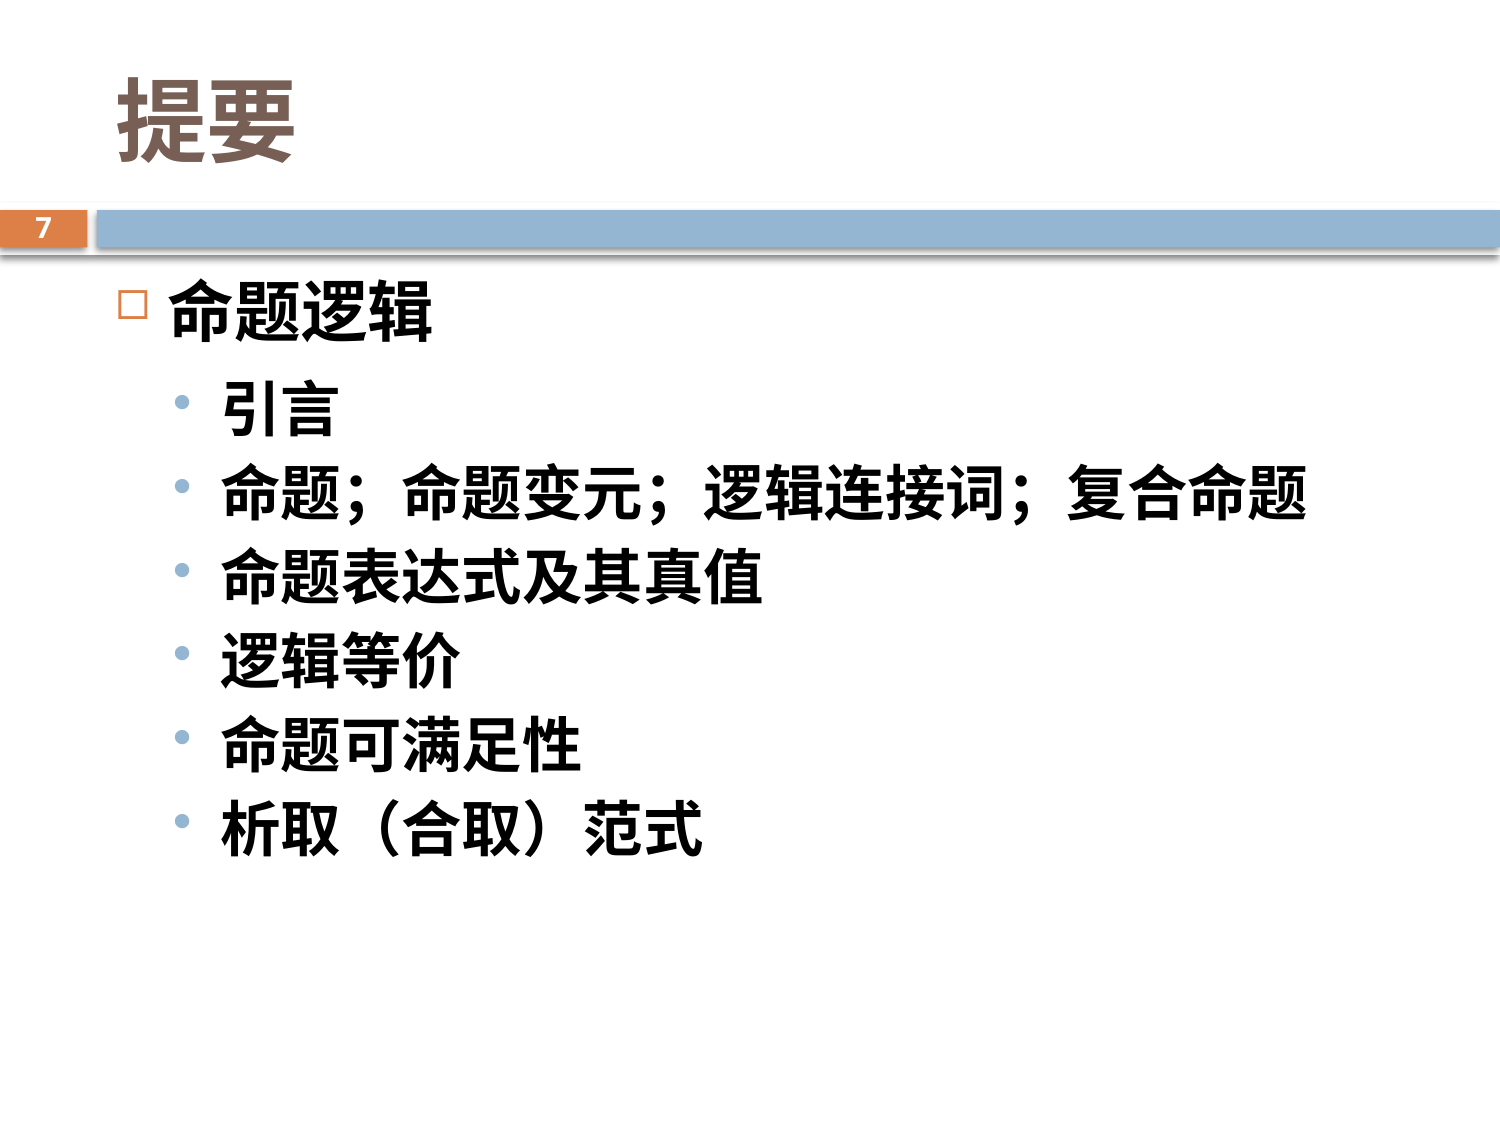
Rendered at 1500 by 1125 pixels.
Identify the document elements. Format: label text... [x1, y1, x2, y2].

list 命题逻辑 引言 命题；命题变元；逻辑连接词；复合命题 命题表达式及其真值 逻辑等价 命题可满足性 析取（合取）范式 [100, 262, 1438, 1000]
slide_number 7 [0, 208, 88, 249]
title 提要 [100, 37, 1438, 200]
